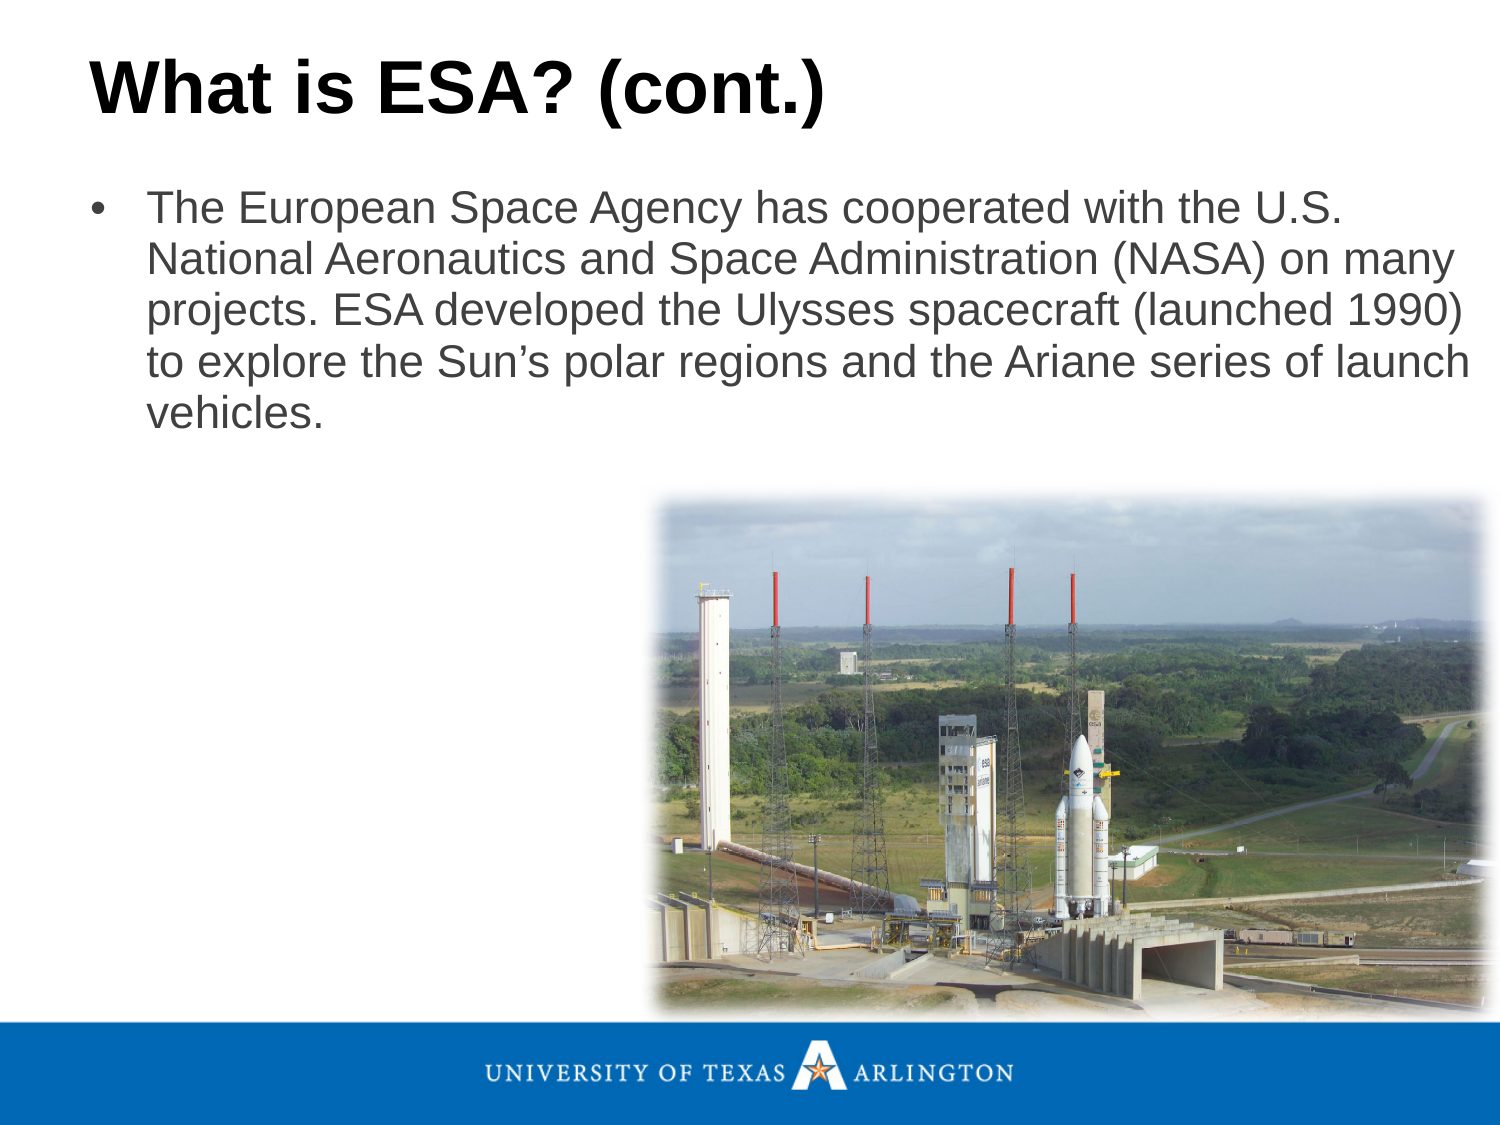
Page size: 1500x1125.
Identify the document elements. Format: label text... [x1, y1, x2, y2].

picture [0, 0, 1500, 1125]
text_box What is ESA? (cont.) [74, 31, 1152, 137]
list The European Space Agency has cooperated with the U.S. National Aeronautics and Space Administration (NASA) on many projects. ESA developed the Ulysses spacecraft (launched 1990) to explore the Sun’s polar regions and the Ariane series of launch vehicles. [75, 174, 1500, 718]
